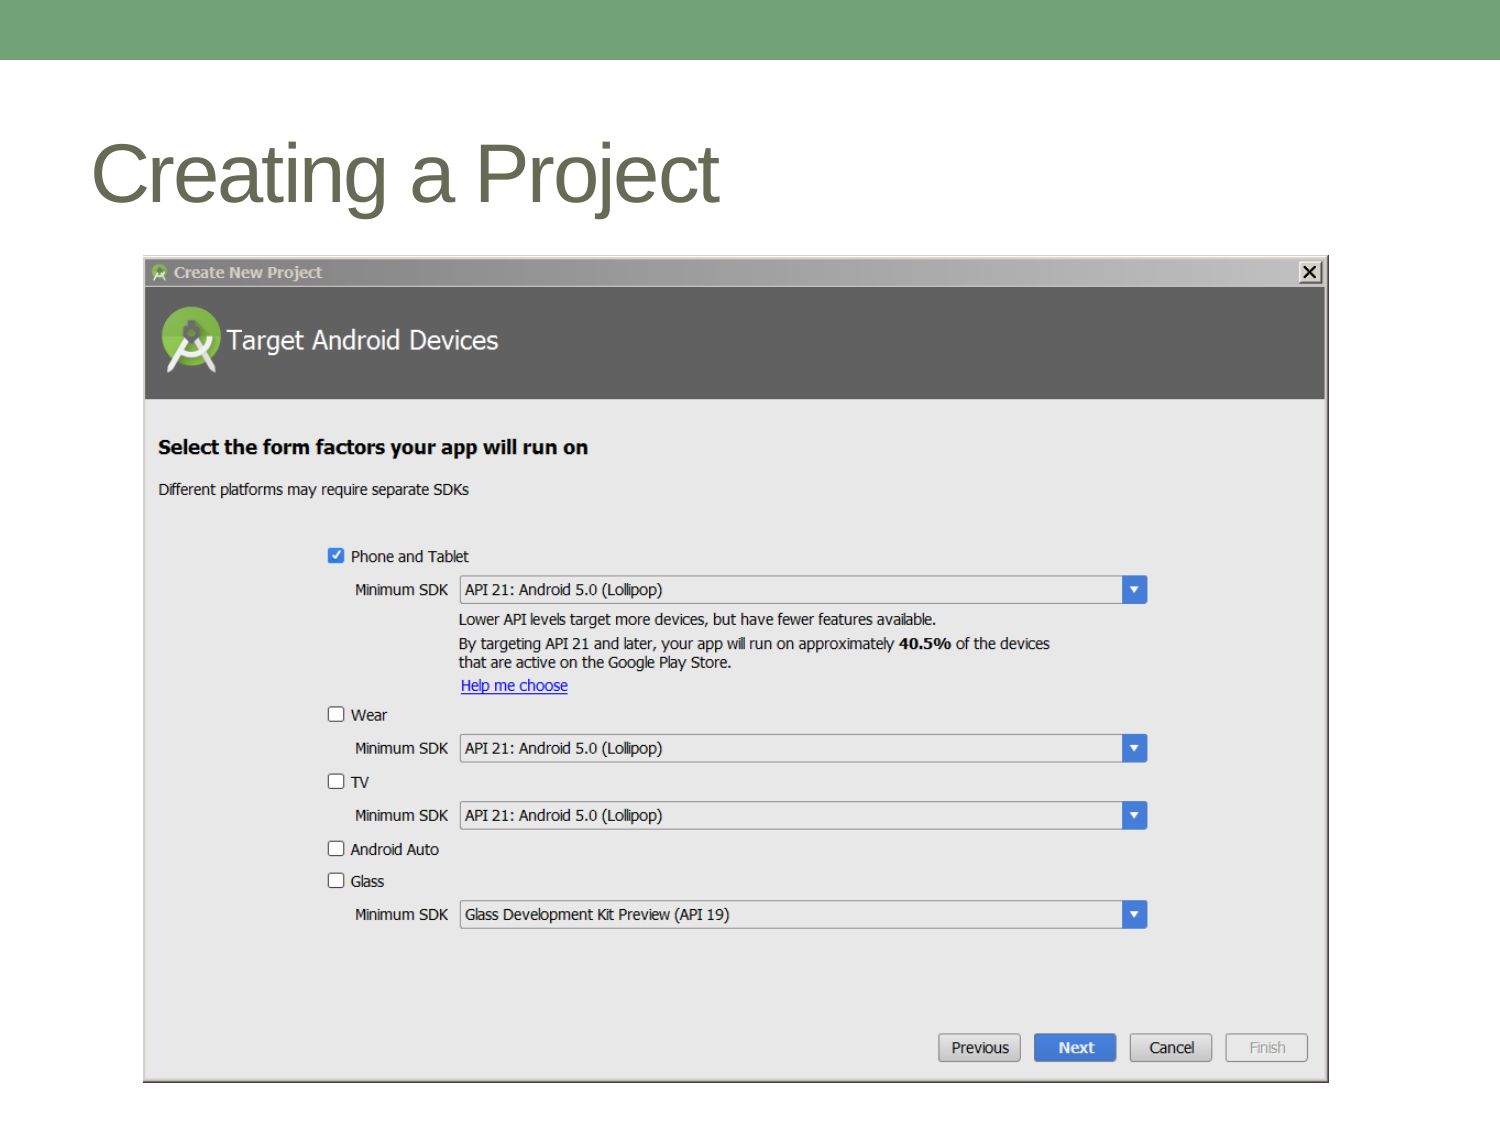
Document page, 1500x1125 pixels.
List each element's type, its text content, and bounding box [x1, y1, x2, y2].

title Creating a Project [75, 87, 1425, 250]
picture [143, 255, 1330, 1083]
